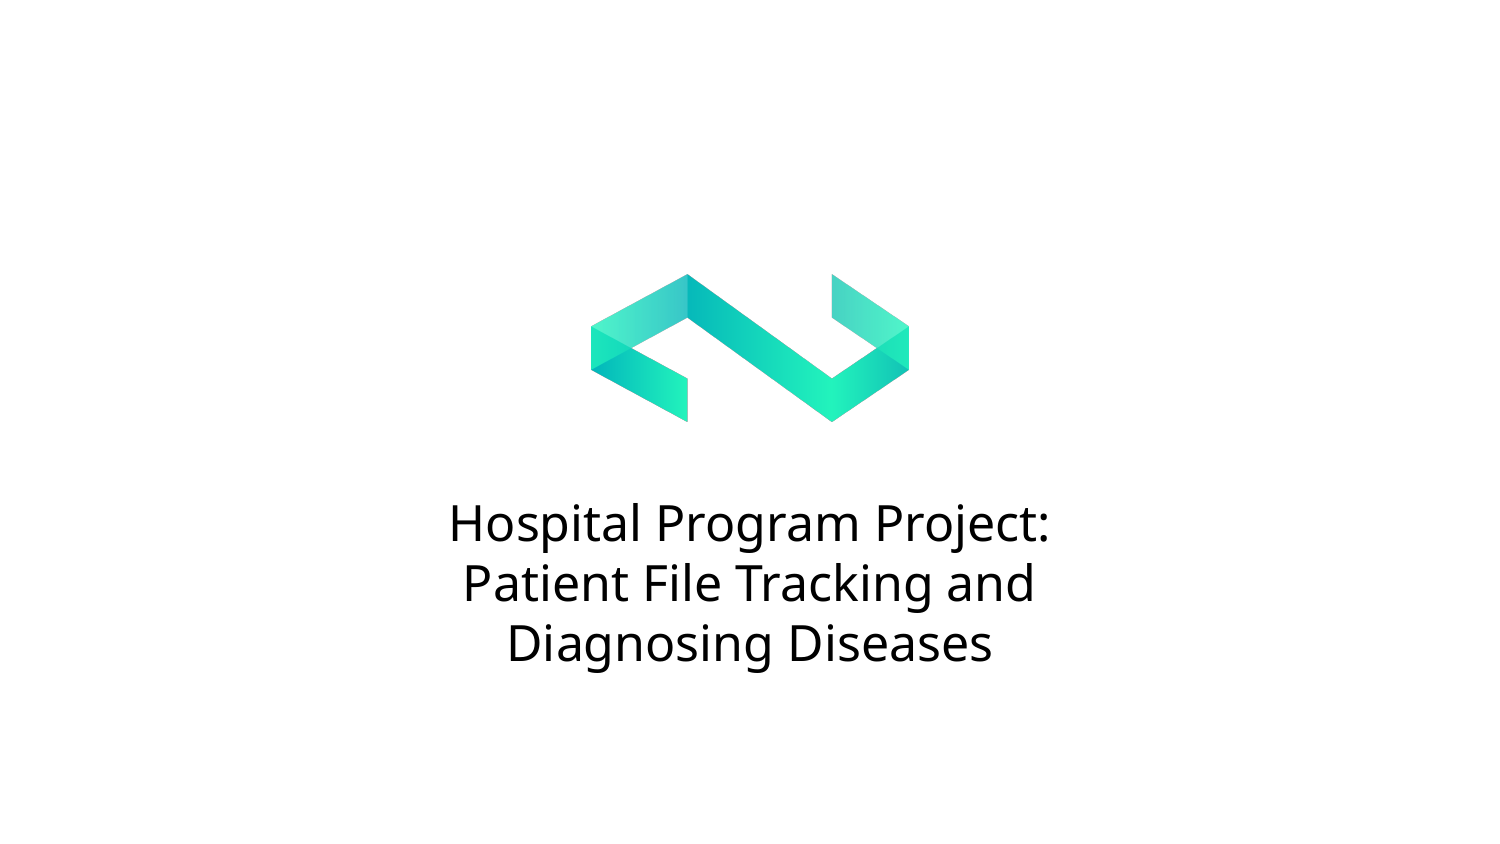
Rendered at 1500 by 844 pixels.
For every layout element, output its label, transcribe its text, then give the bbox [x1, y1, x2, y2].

title Hospital Program Project: Patient File Tracking and Diagnosing Diseases [376, 518, 1124, 645]
picture [591, 274, 909, 423]
